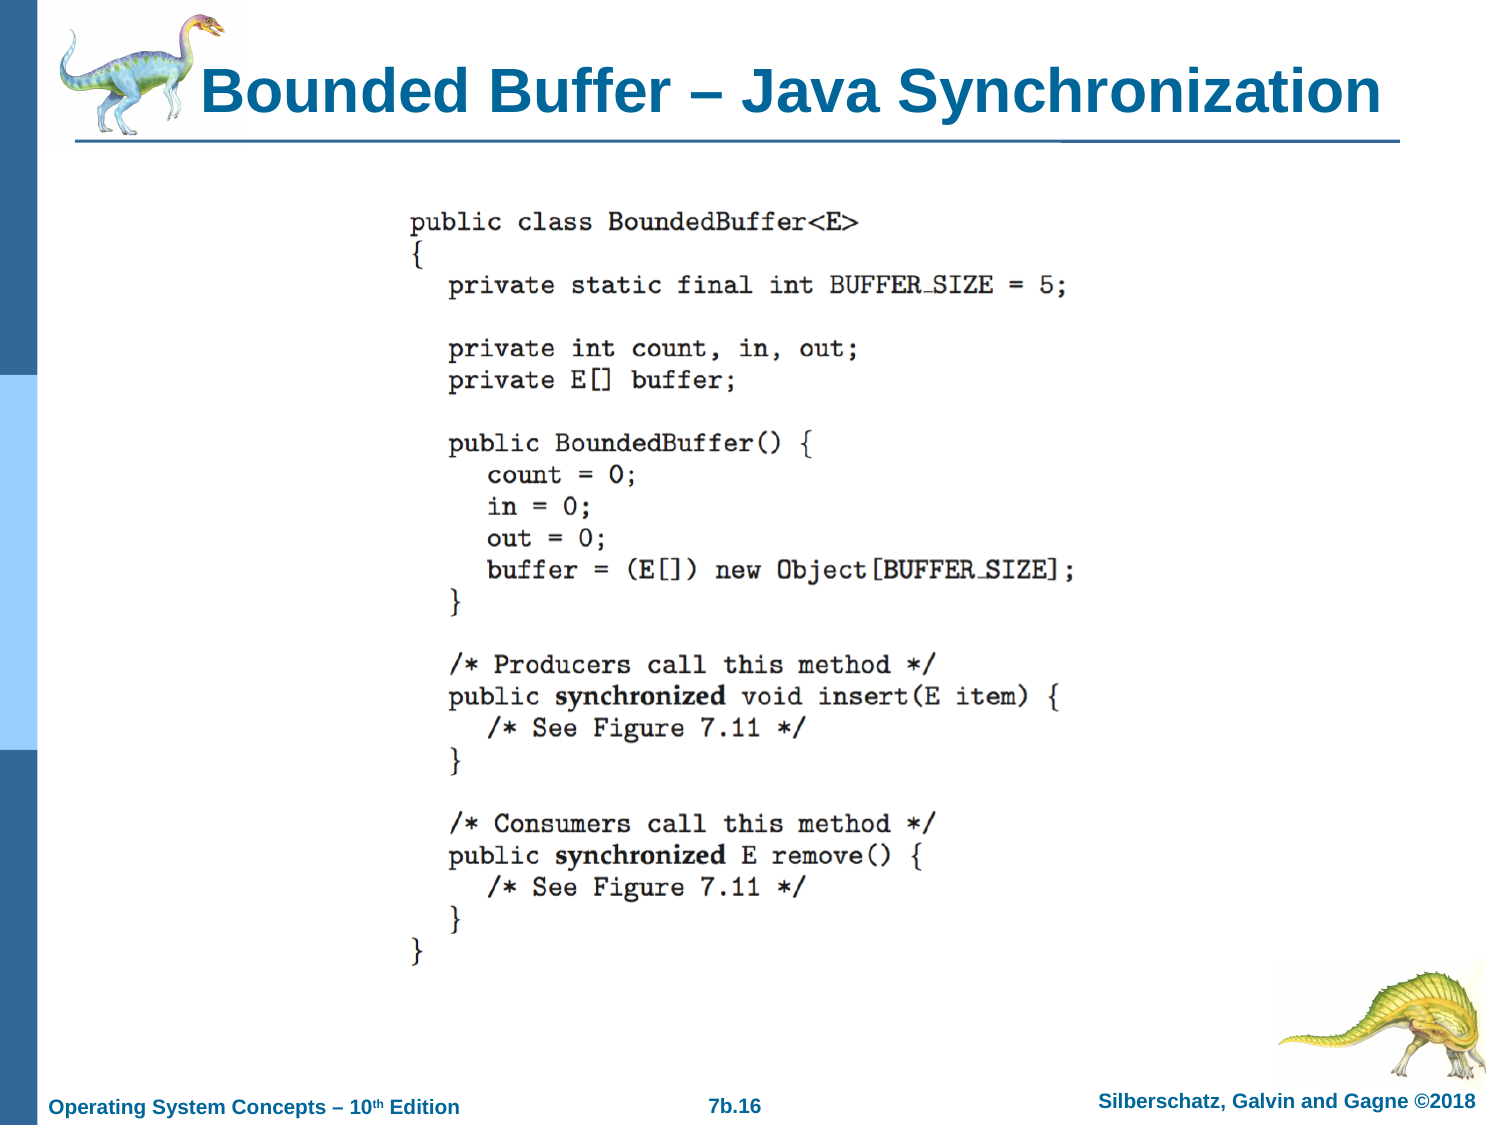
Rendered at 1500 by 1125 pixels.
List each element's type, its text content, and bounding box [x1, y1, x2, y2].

picture [46, 0, 243, 149]
picture [385, 196, 1159, 977]
picture [1275, 959, 1486, 1090]
title Bounded Buffer – Java Synchronization [160, 38, 1425, 133]
